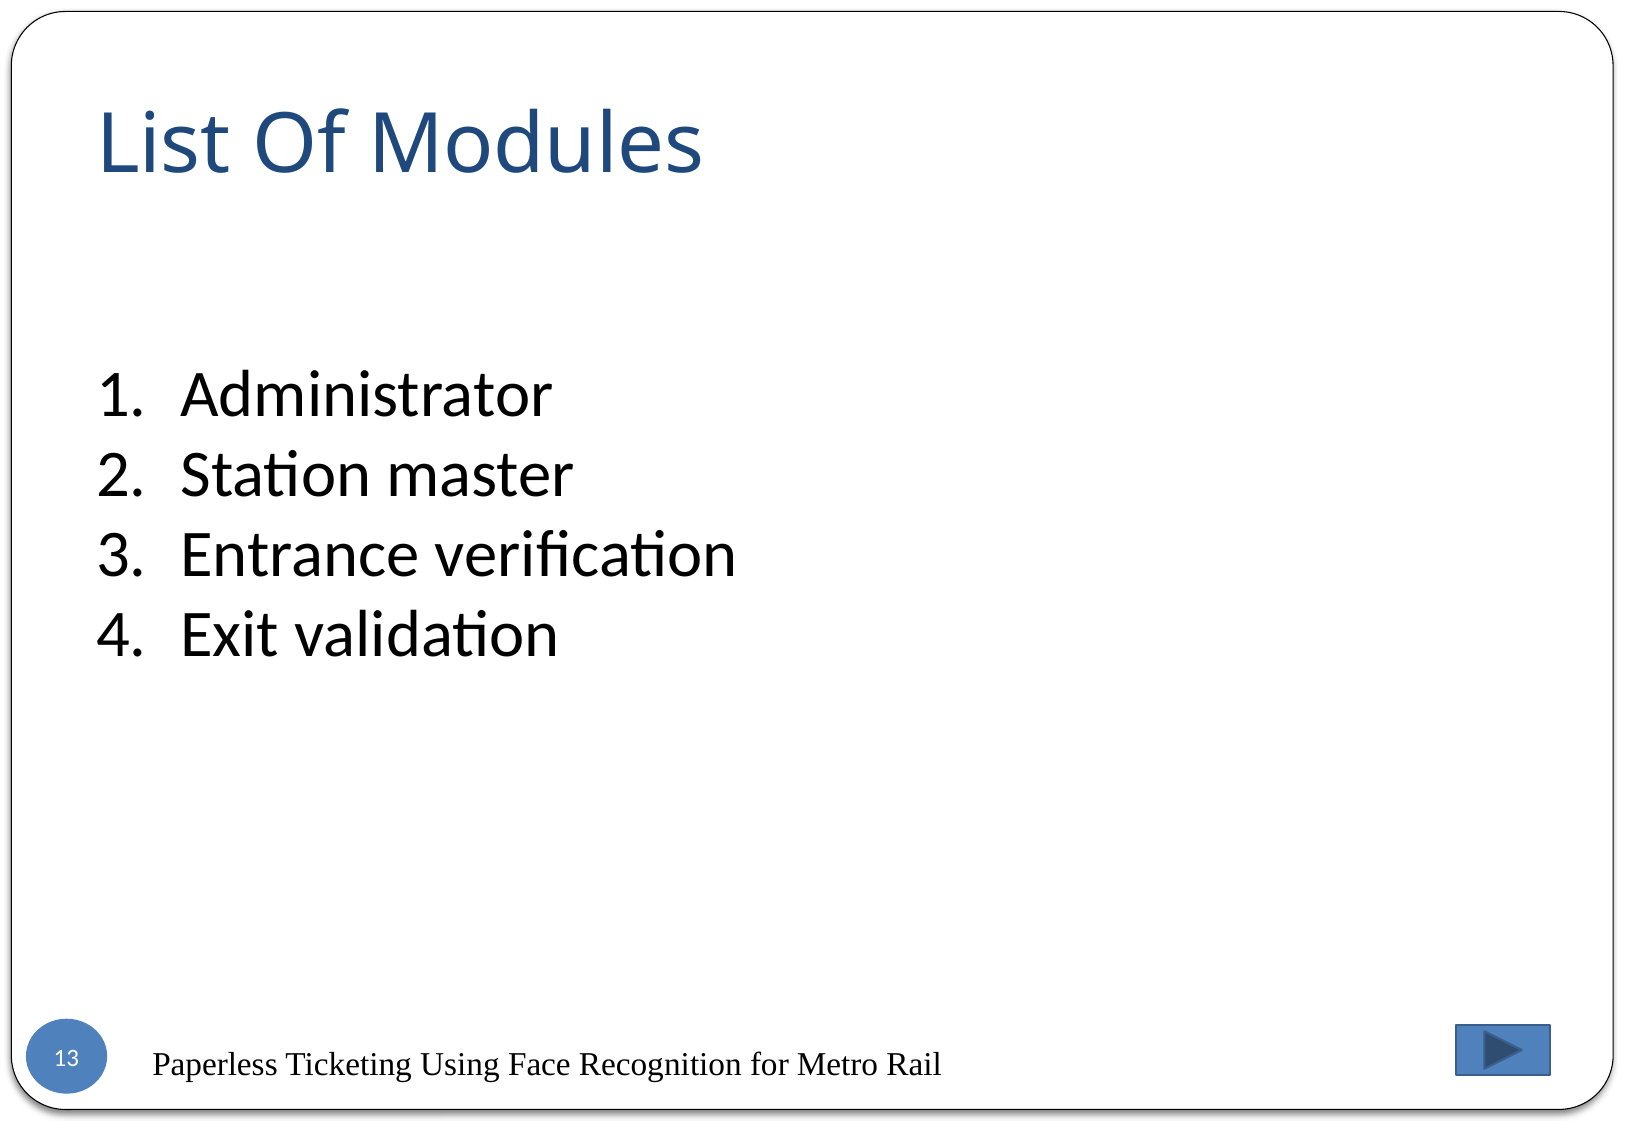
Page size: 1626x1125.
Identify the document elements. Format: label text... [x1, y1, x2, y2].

text_box Administrator Station master Entrance verification Exit validation [81, 262, 1544, 1005]
slide_number 13 [25, 1018, 108, 1094]
text_box List Of Modules [81, 45, 1544, 233]
text_box [1455, 1024, 1551, 1076]
footer Paperless Ticketing Using Face Recognition for Metro Rail [137, 1025, 1400, 1100]
